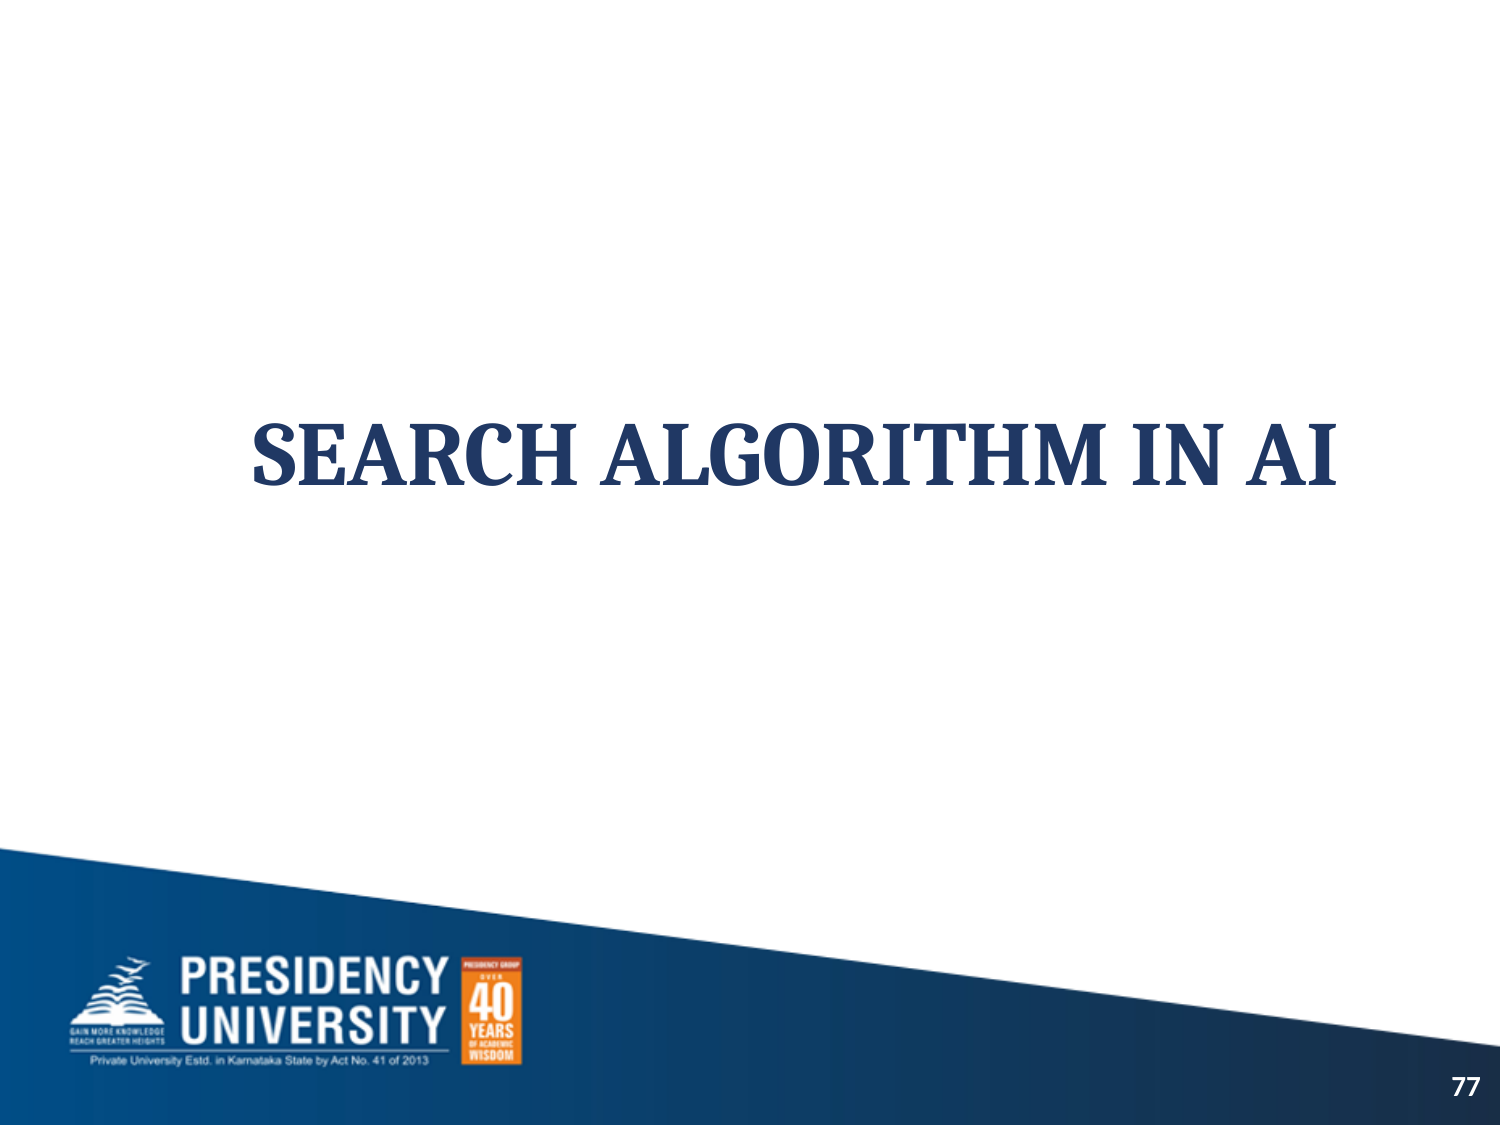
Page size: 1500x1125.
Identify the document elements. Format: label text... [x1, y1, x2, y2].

slide_number 77 [1158, 1054, 1496, 1115]
title SEARCH ALGORITHM IN AI [150, 387, 1444, 524]
picture [0, 845, 1500, 1125]
